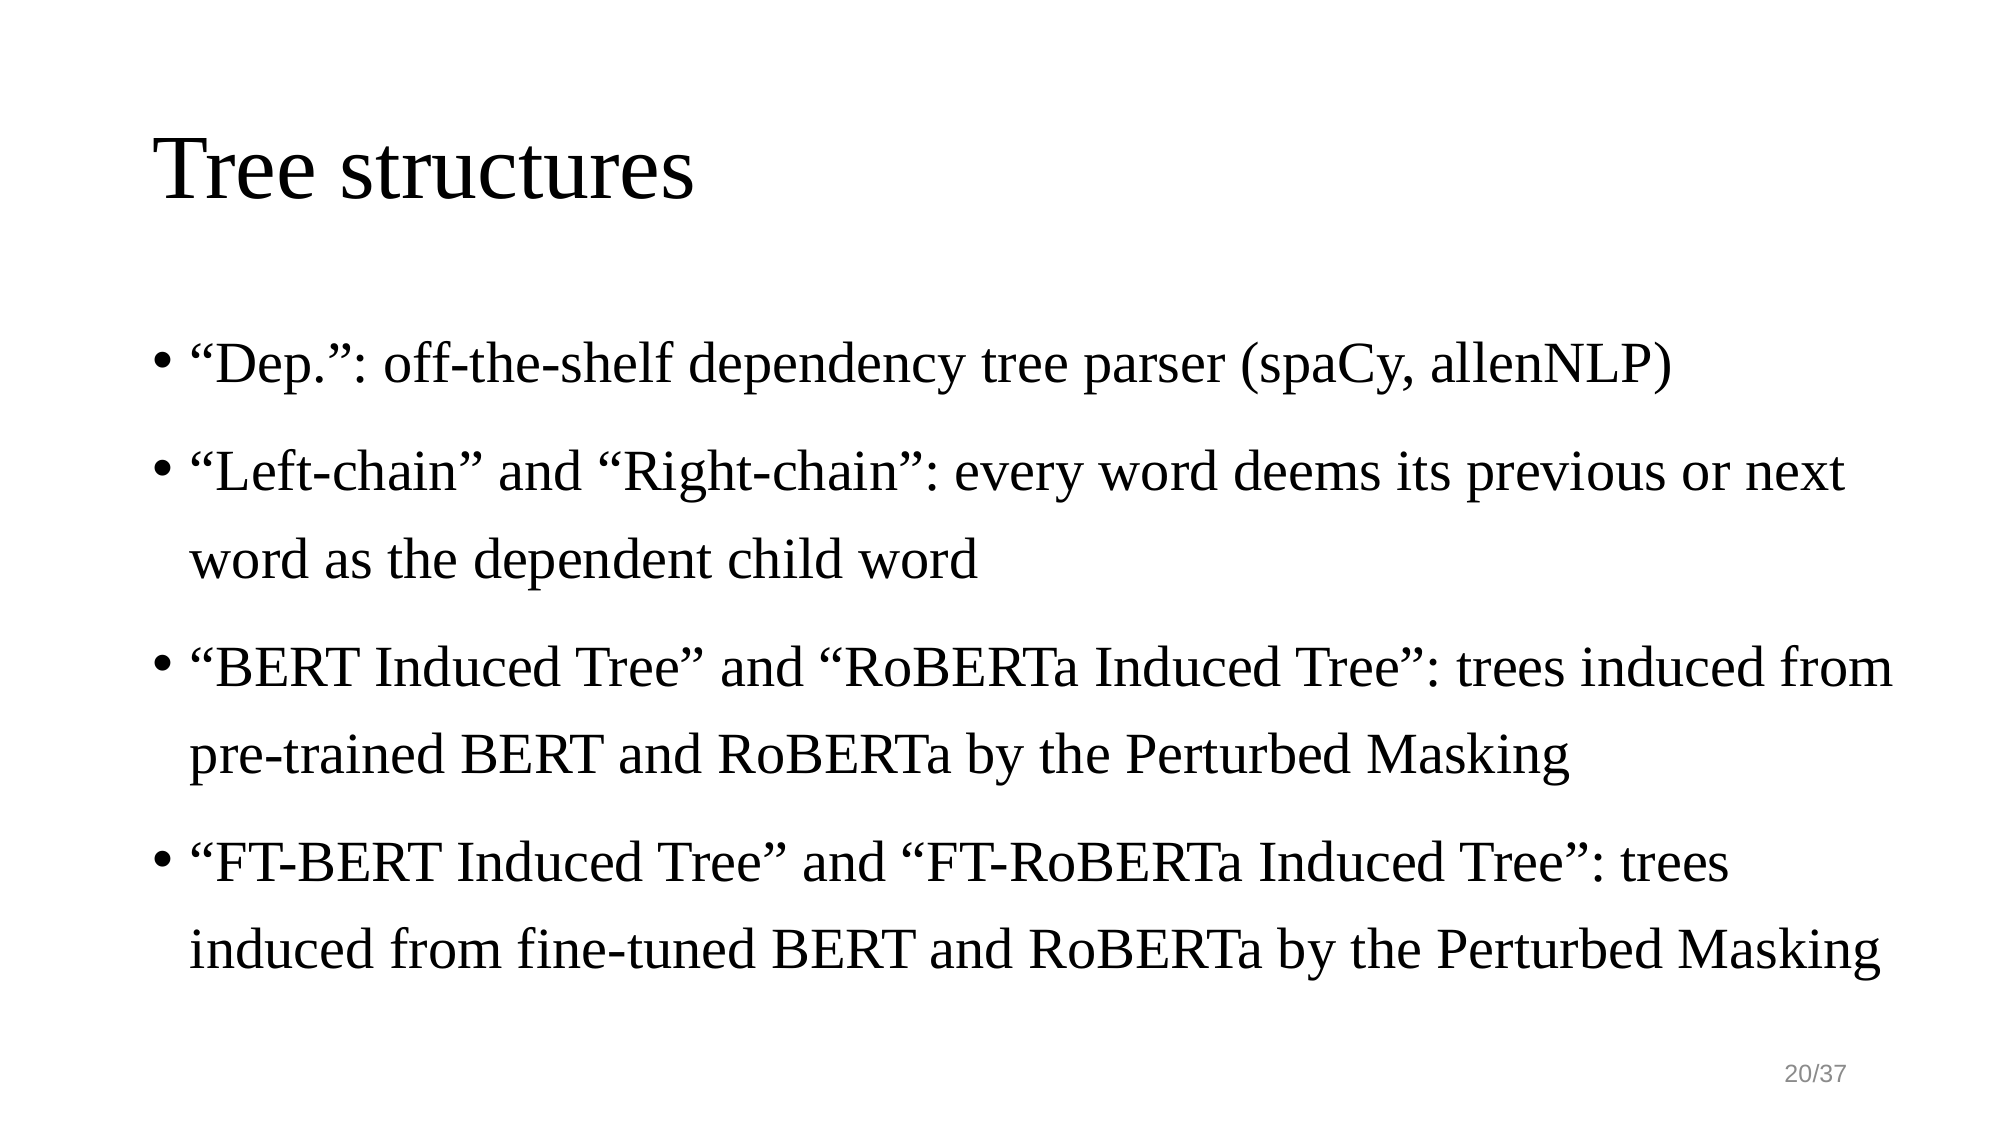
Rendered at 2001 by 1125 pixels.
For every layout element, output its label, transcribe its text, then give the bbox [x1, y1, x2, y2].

title Tree structures [137, 59, 1863, 278]
list “Dep.”: off-the-shelf dependency tree parser (spaCy, allenNLP) “Left-chain” and “Right-chain”: every word deems its previous or next word as the dependent child word “BERT Induced Tree” and “RoBERTa Induced Tree”: trees induced from pre-trained BERT and RoBERTa by the Perturbed Masking “FT-BERT Induced Tree” and “FT-RoBERTa Induced Tree”: trees induced from fine-tuned BERT and RoBERTa by the Perturbed Masking [137, 299, 1922, 1043]
slide_number 20/37 [1412, 1043, 1863, 1103]
